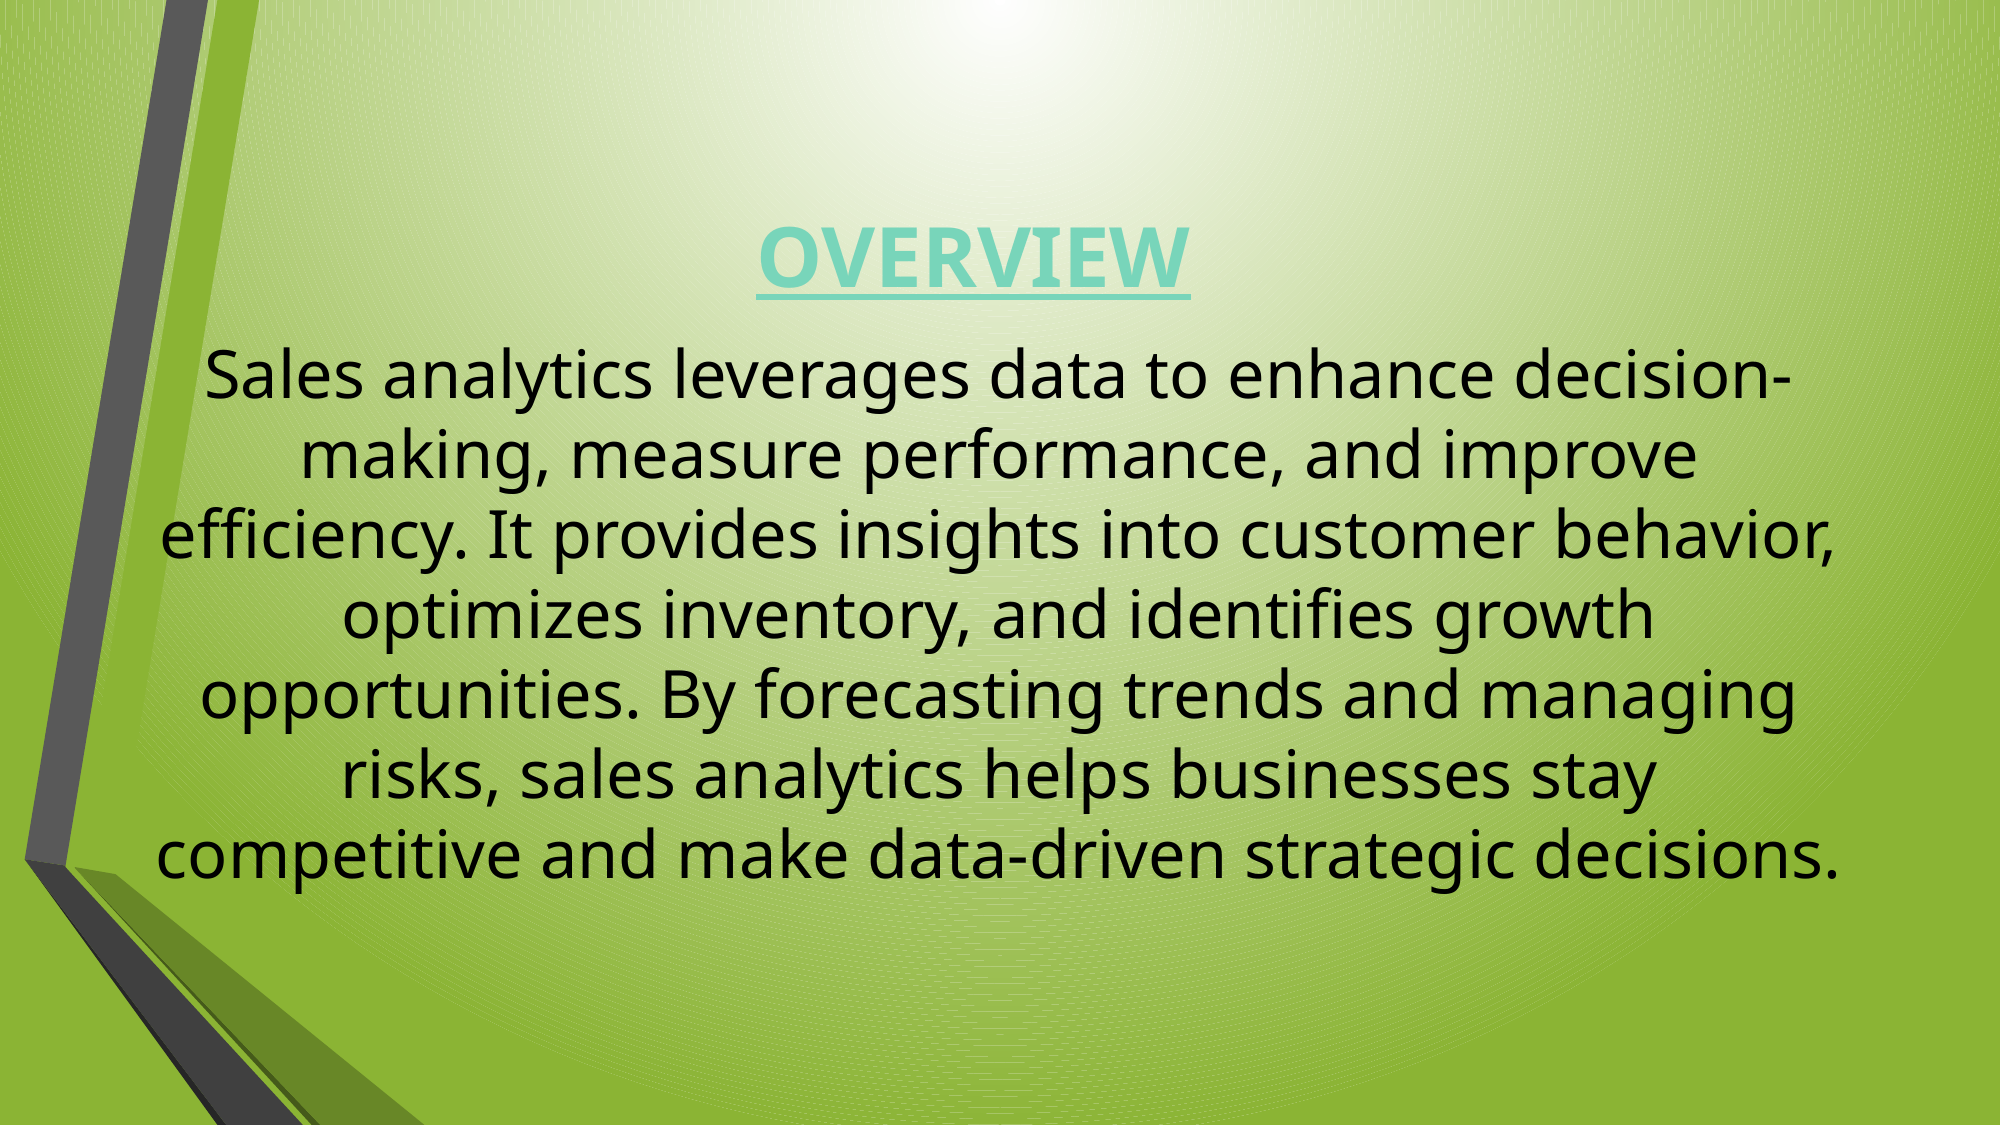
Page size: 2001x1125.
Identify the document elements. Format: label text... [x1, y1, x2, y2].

title Sales analytics leverages data to enhance decision-making, measure performance, and improve efficiency. It provides insights into customer behavior, optimizes inventory, and identifies growth opportunities. By forecasting trends and managing risks, sales analytics helps businesses stay competitive and make data-driven strategic decisions. [137, 235, 1863, 989]
list OVERVIEW [110, 160, 1836, 349]
